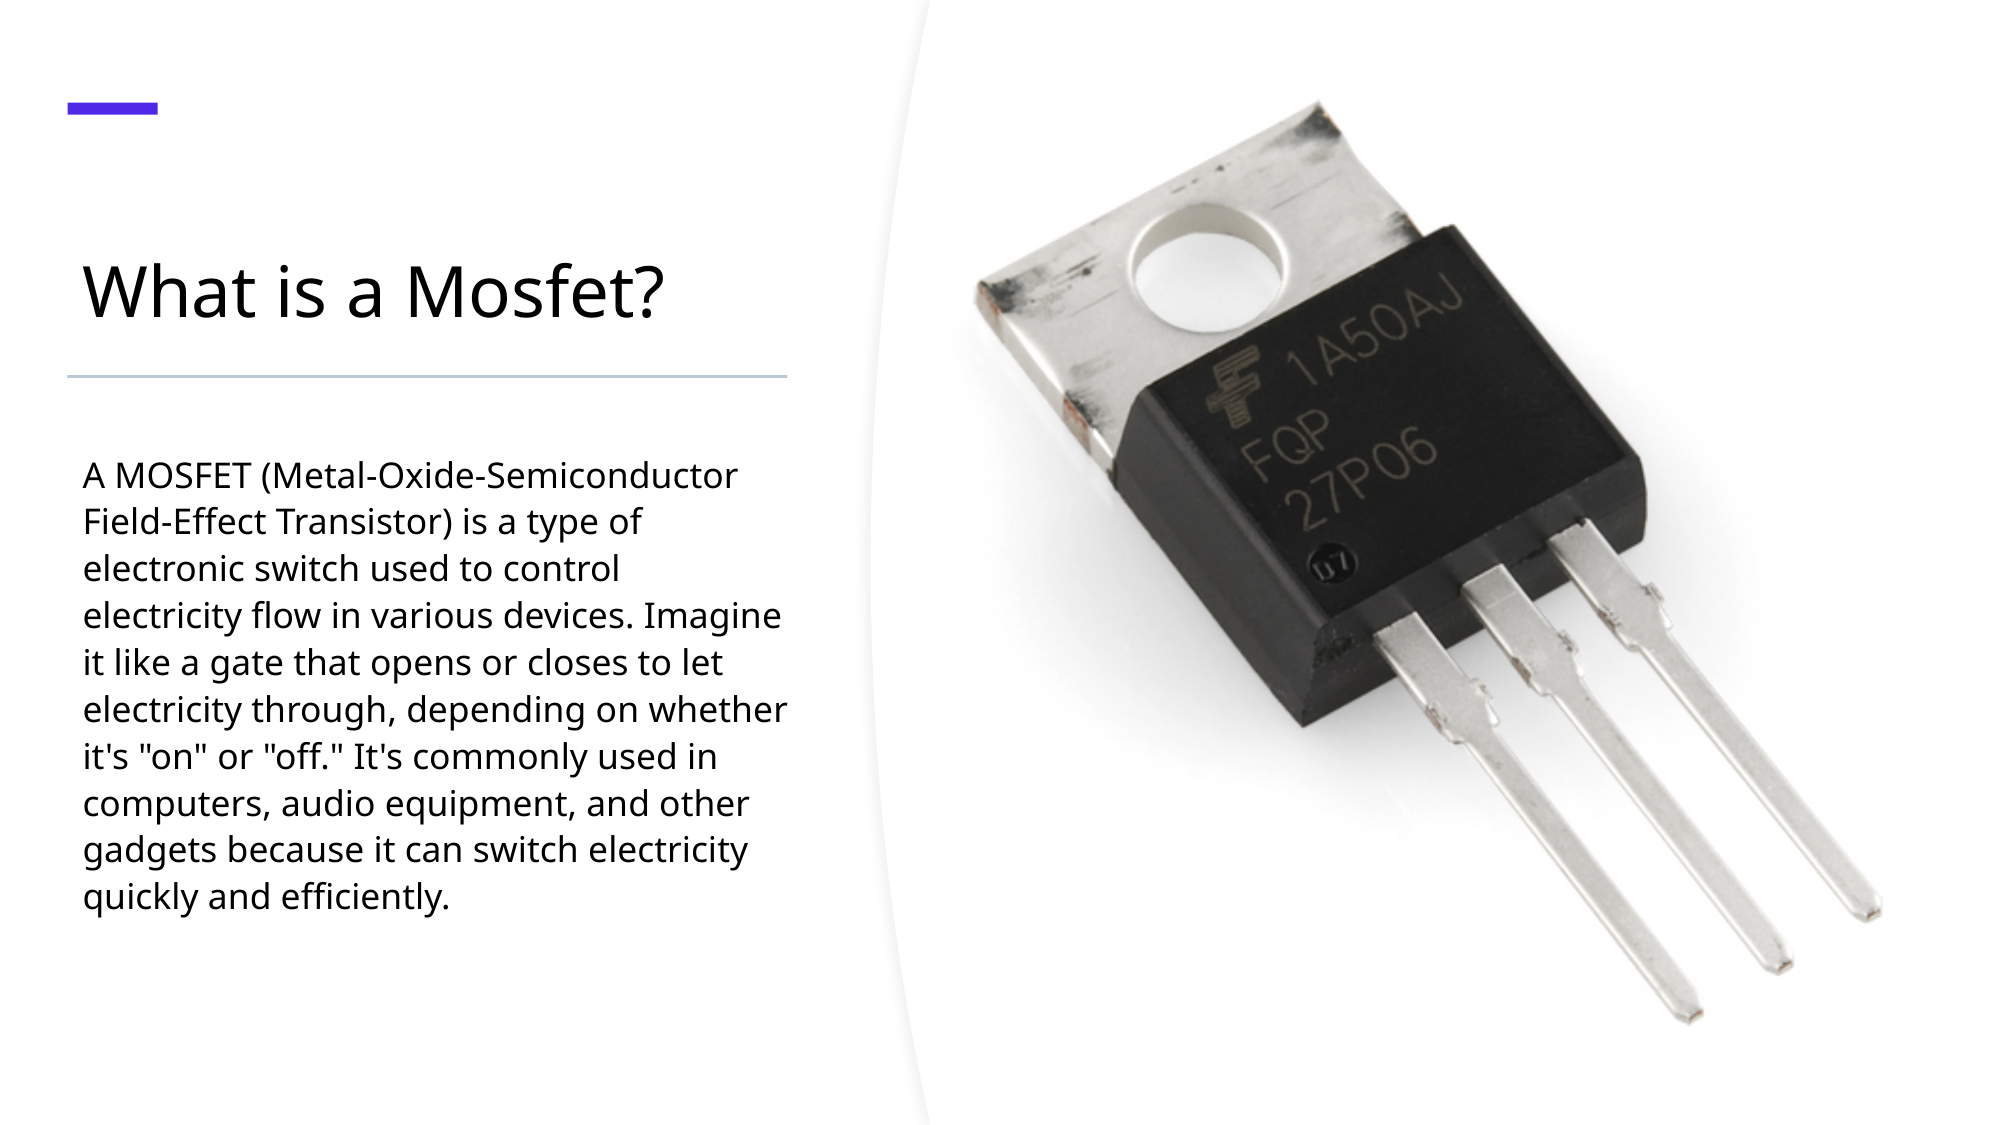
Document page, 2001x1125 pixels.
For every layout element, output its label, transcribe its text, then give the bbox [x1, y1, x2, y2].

title What is a Mosfet? [67, 161, 804, 341]
text_box [66, 374, 788, 379]
text_box [0, 0, 870, 1125]
picture [870, 0, 2000, 1125]
text_box [67, 102, 159, 116]
list A MOSFET (Metal-Oxide-Semiconductor Field-Effect Transistor) is a type of electronic switch used to control electricity flow in various devices. Imagine it like a gate that opens or closes to let electricity through, depending on whether it's "on" or "off." It's commonly used in computers, audio equipment, and other gadgets because it can switch electricity quickly and efficiently. [67, 441, 806, 1029]
